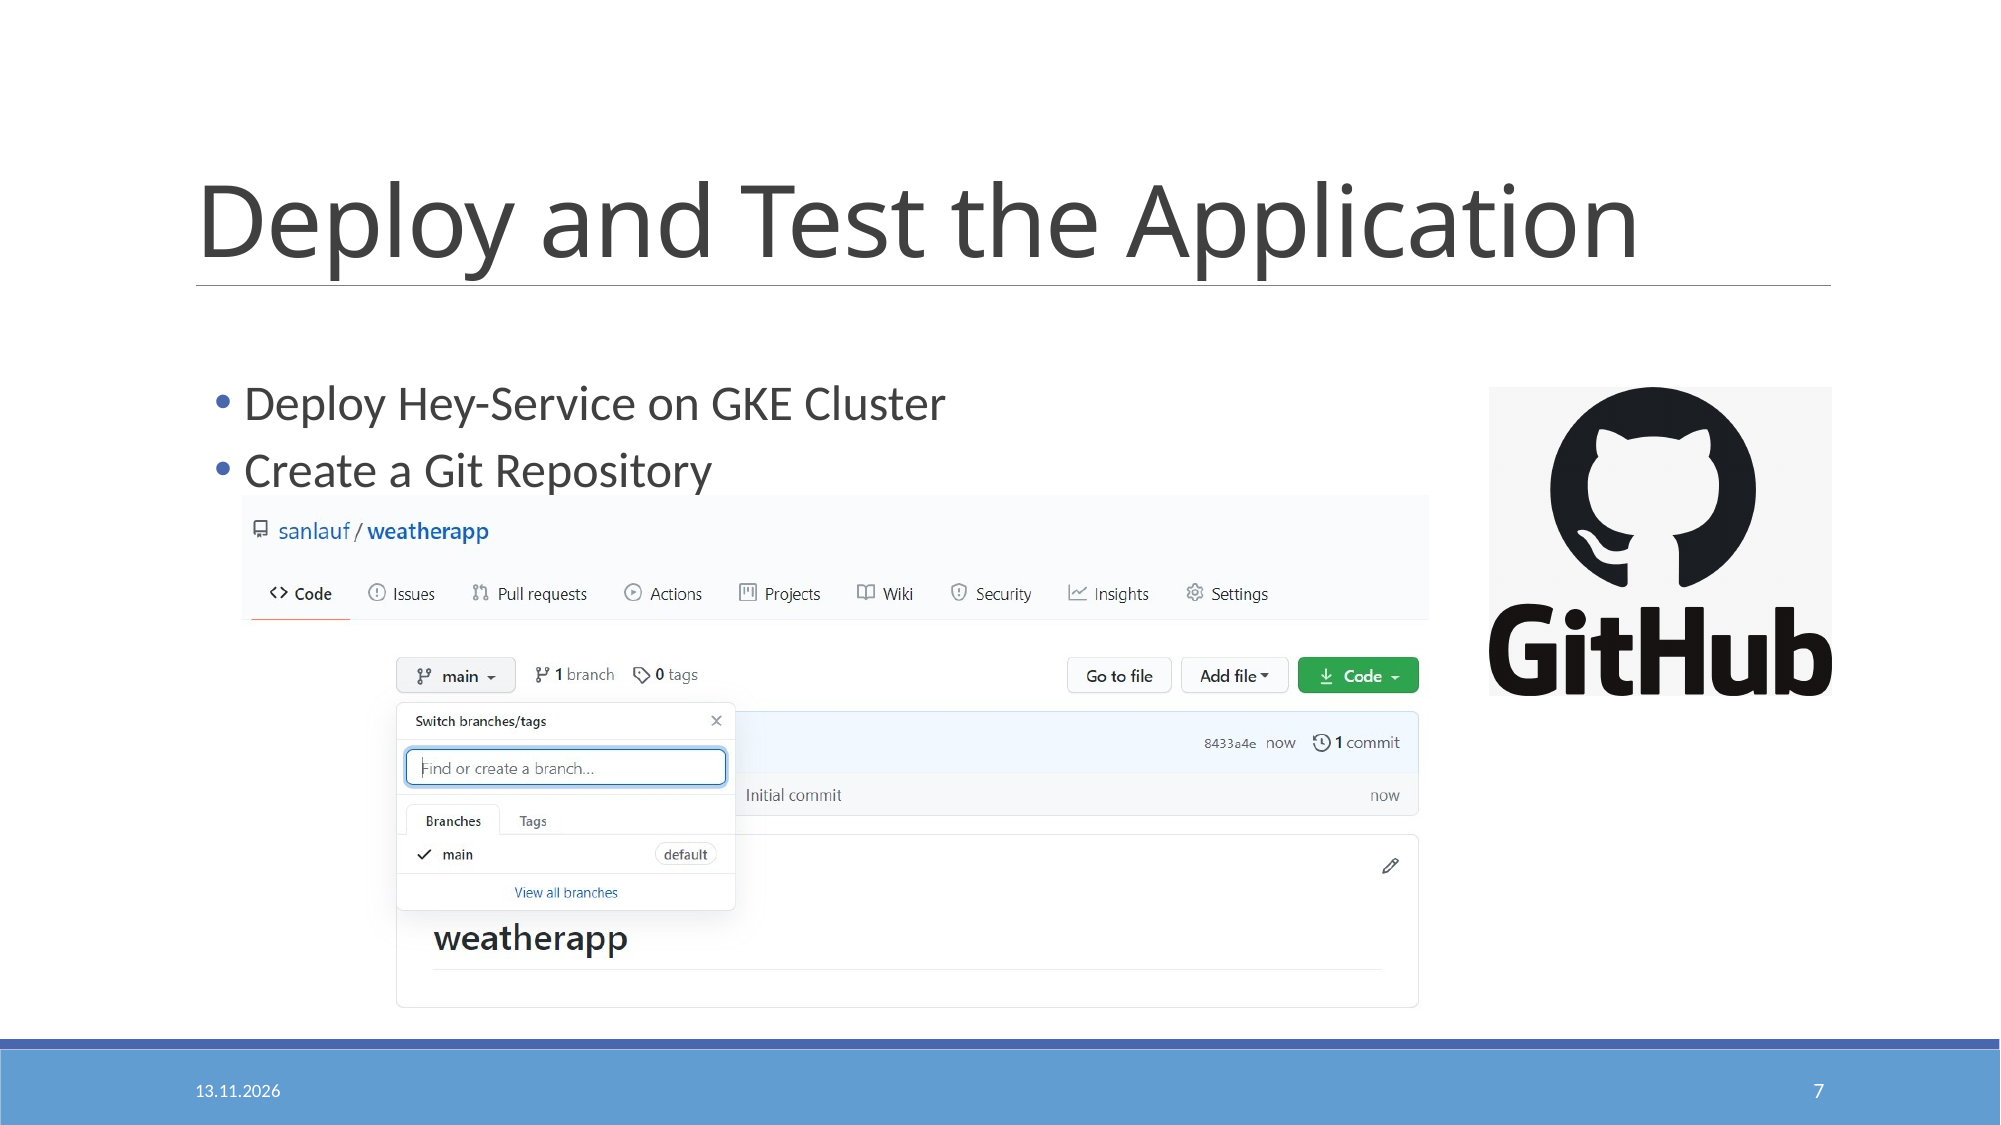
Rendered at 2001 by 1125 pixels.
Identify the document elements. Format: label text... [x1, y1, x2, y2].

slide_number 7 [1624, 1059, 1840, 1120]
text_box Deploy Hey-Service on GKE Cluster Create a Git Repository [181, 297, 1832, 958]
picture [1489, 386, 1832, 697]
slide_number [180, 1059, 586, 1120]
picture [241, 494, 1430, 1023]
title Deploy and Test the Application [180, 47, 1830, 285]
